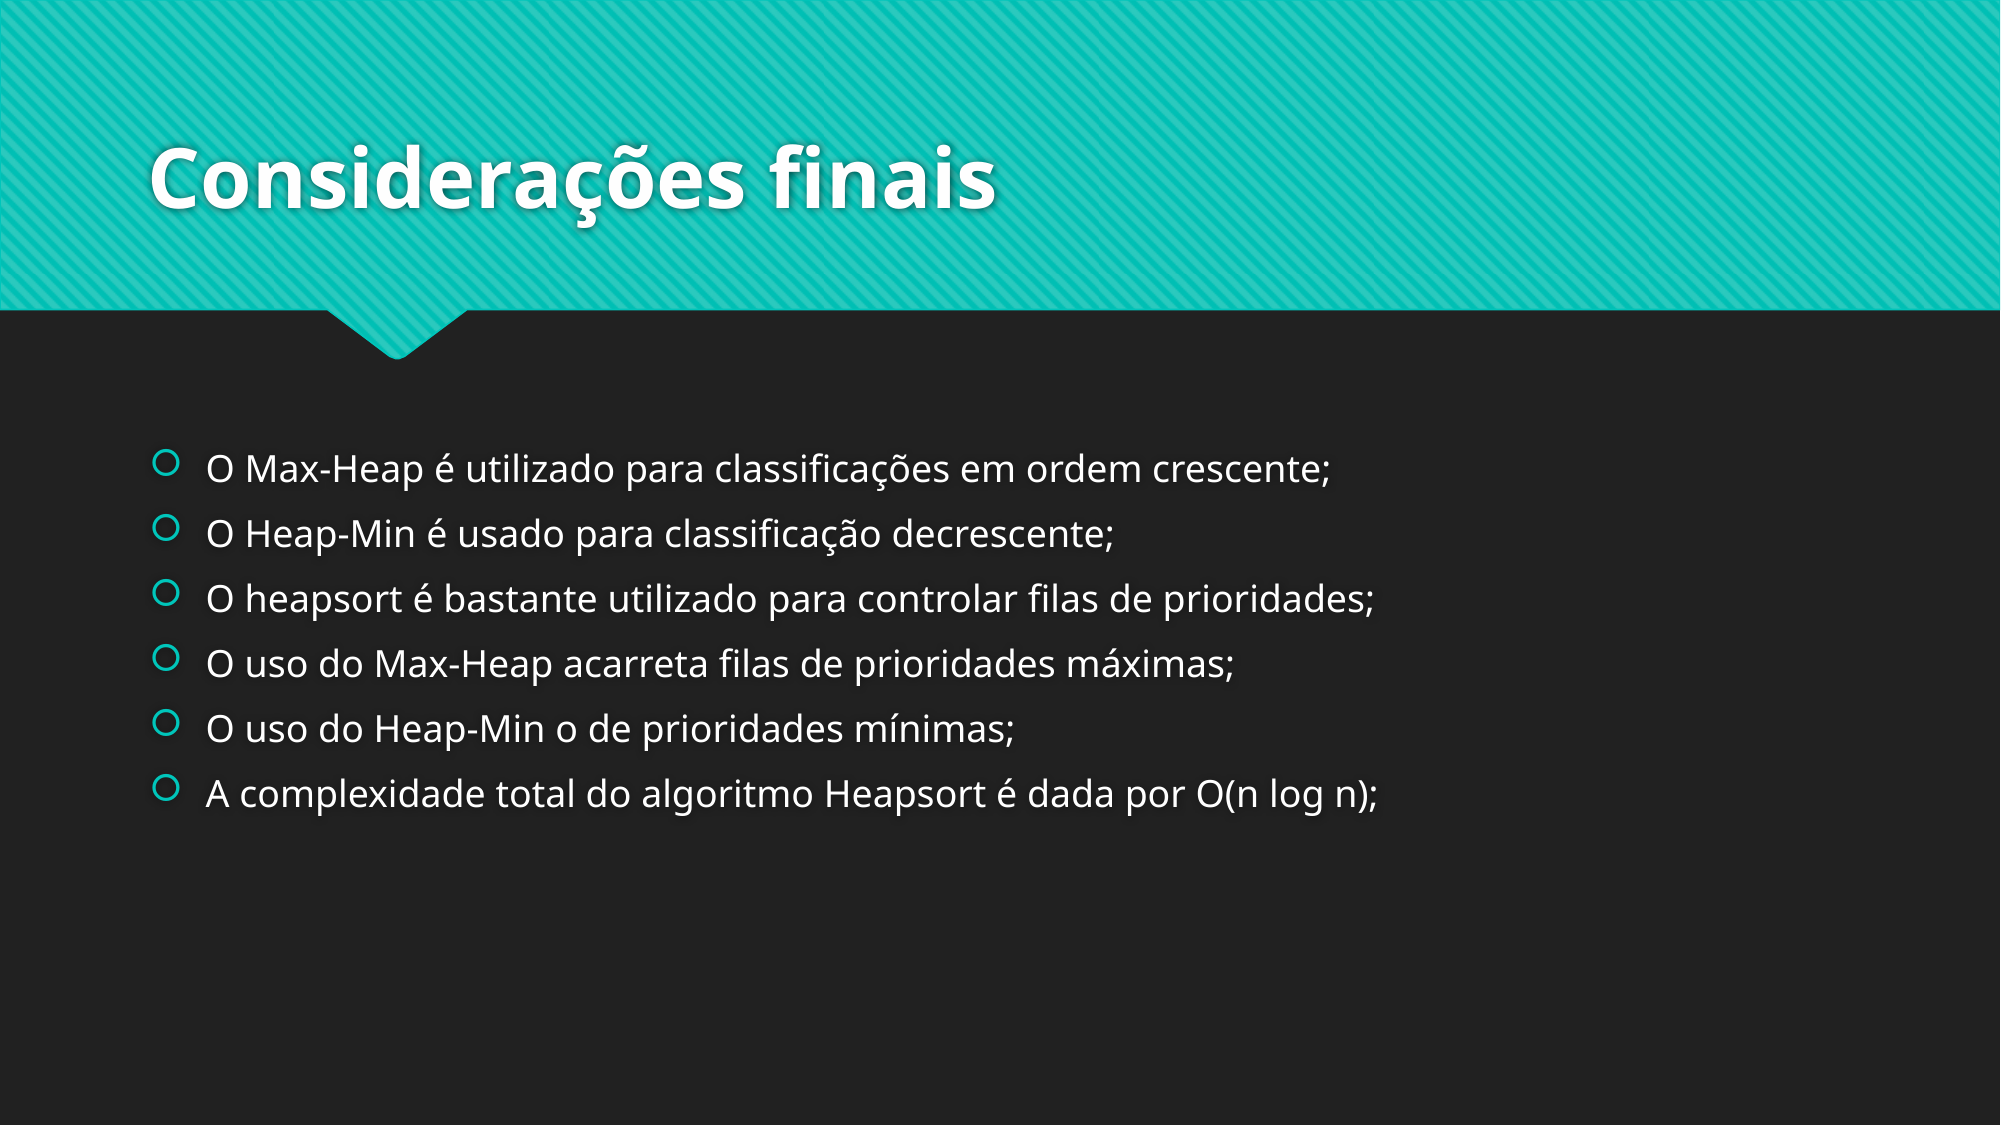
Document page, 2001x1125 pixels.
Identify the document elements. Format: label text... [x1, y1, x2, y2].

list O Max-Heap é utilizado para classificações em ordem crescente; O Heap-Min é usado para classificação decrescente; O heapsort é bastante utilizado para controlar filas de prioridades; O uso do Max-Heap acarreta filas de prioridades máximas; O uso do Heap-Min o de prioridades mínimas; A complexidade total do algoritmo Heapsort é dada por O(n log n); [134, 364, 1866, 962]
title Considerações finais [132, 73, 1868, 233]
